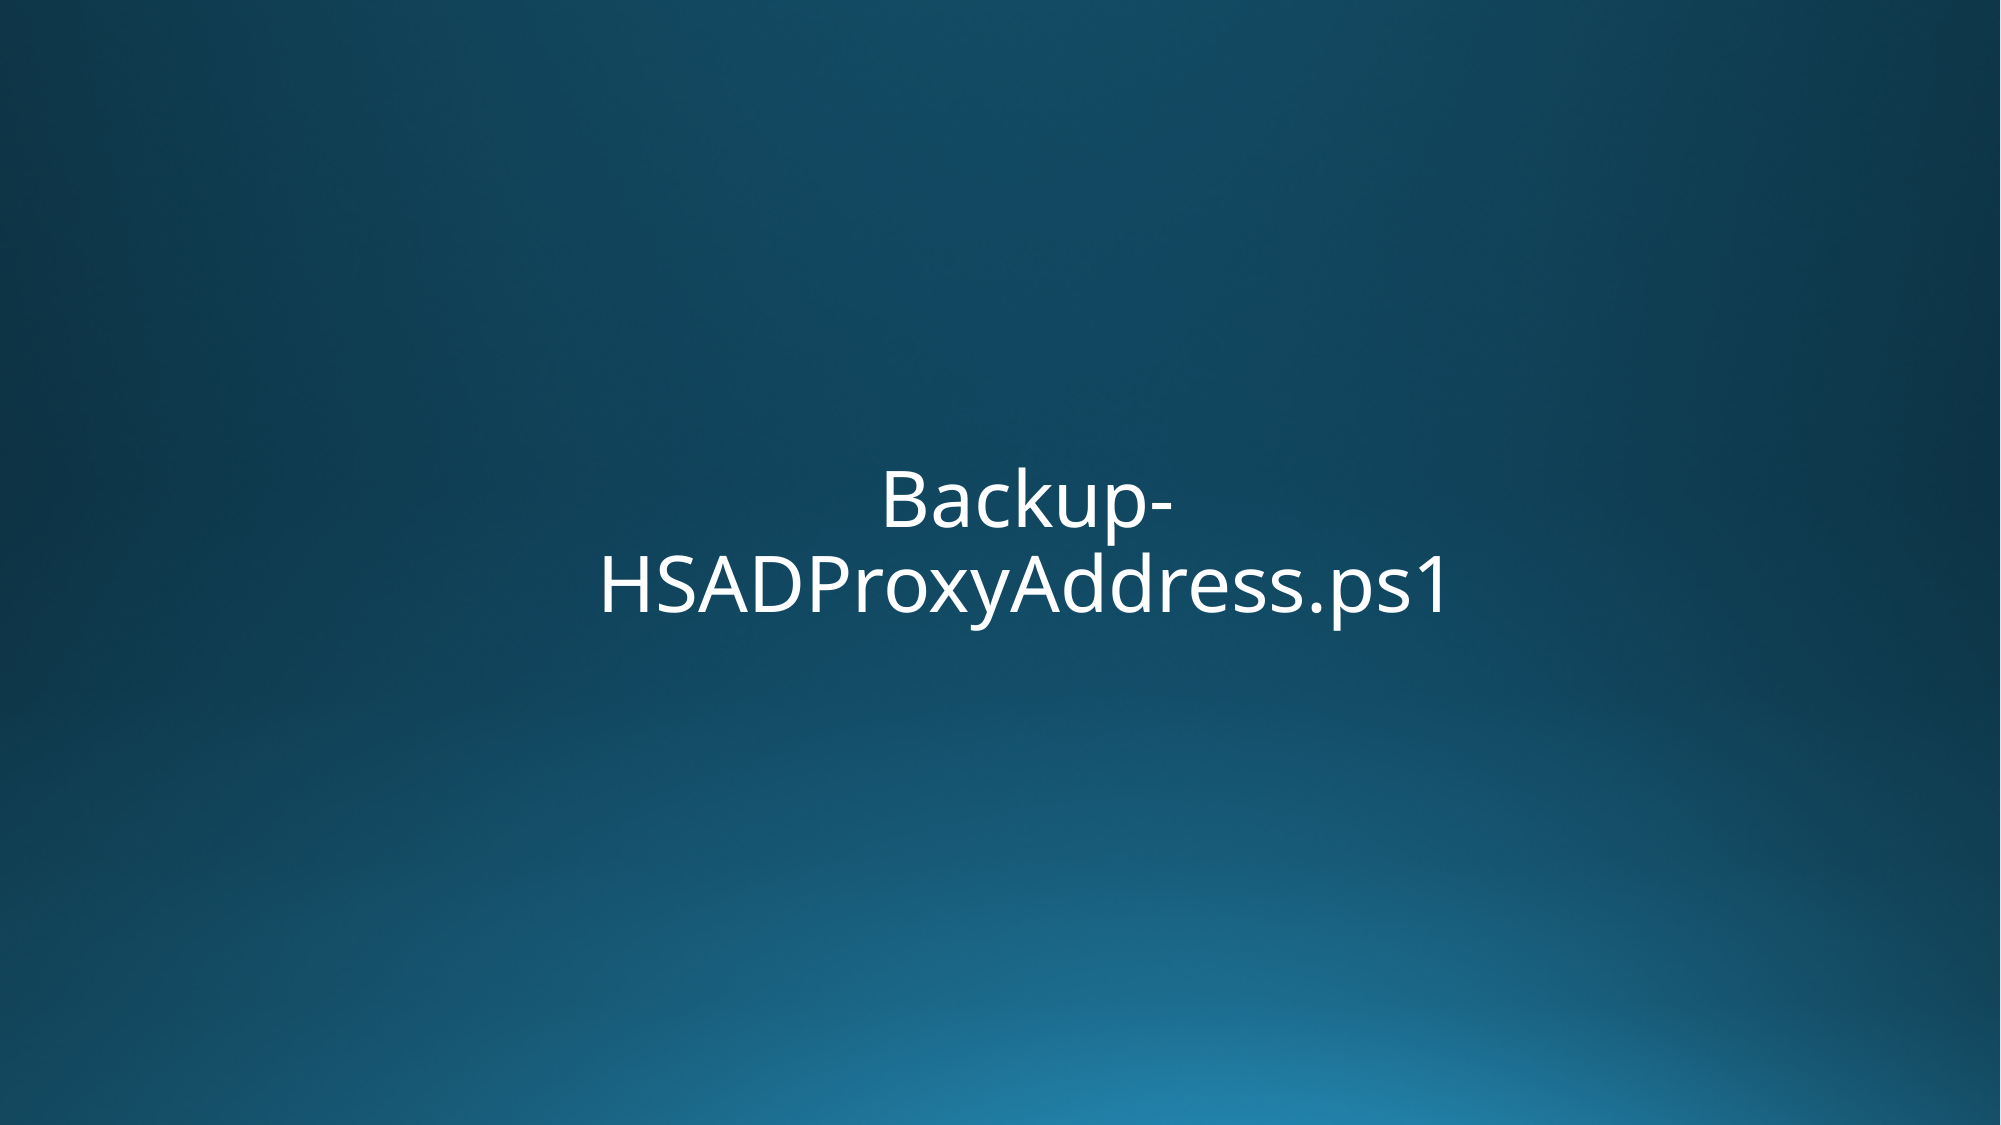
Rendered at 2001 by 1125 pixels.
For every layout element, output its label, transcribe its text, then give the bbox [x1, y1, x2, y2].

subtitle Backup-HSADProxyAddress.ps1 [464, 451, 1592, 637]
picture [0, 0, 2001, 1125]
